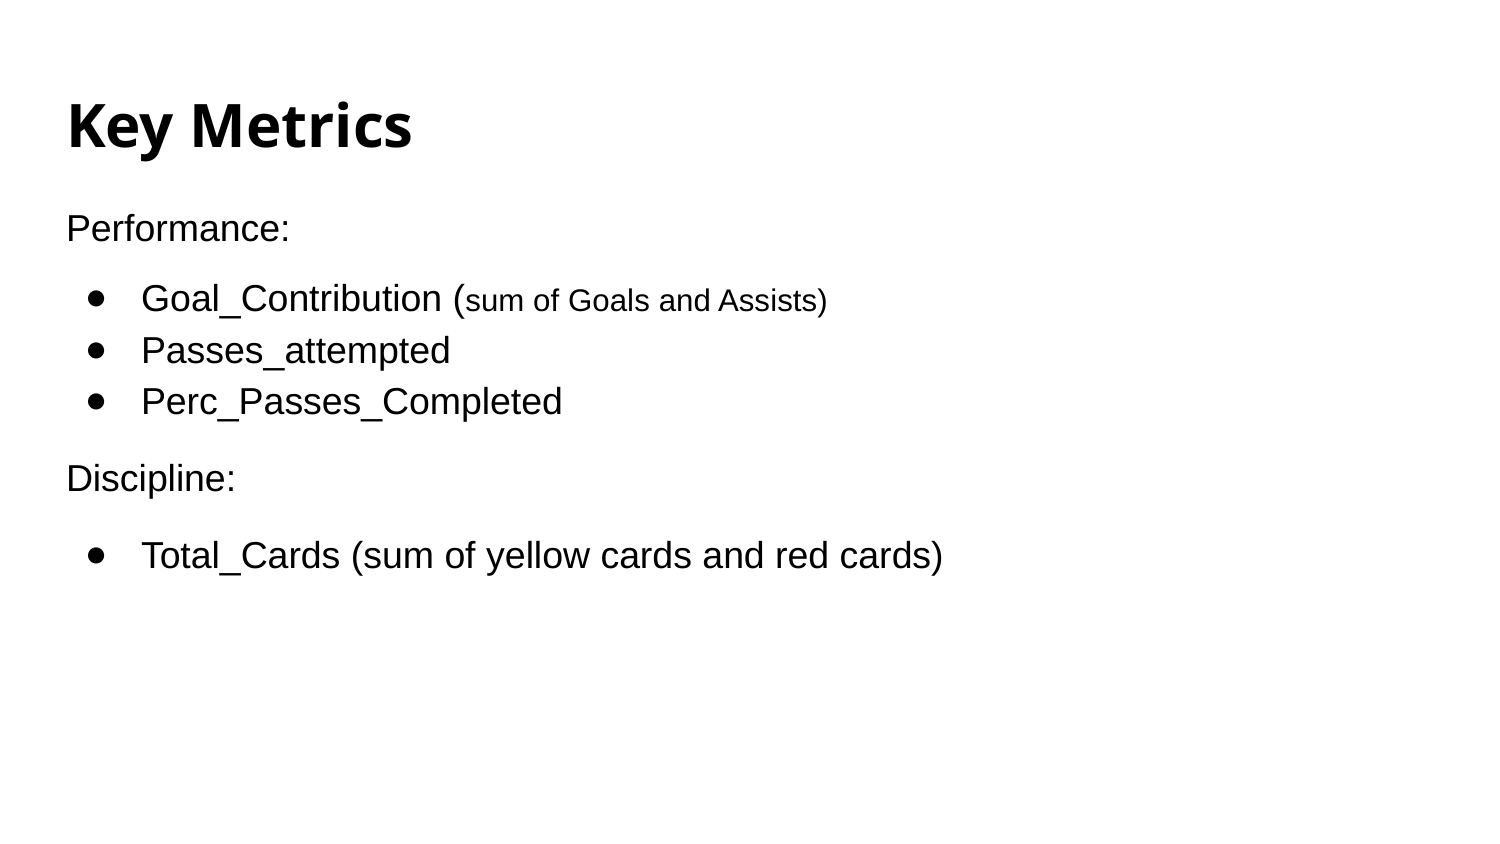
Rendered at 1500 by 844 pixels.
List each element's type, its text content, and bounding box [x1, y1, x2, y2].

list Performance: Goal_Contribution (sum of Goals and Assists) Passes_attempted Perc_Passes_Completed Discipline: Total_Cards (sum of yellow cards and red cards) [51, 189, 1449, 750]
title Key Metrics [51, 72, 1449, 176]
